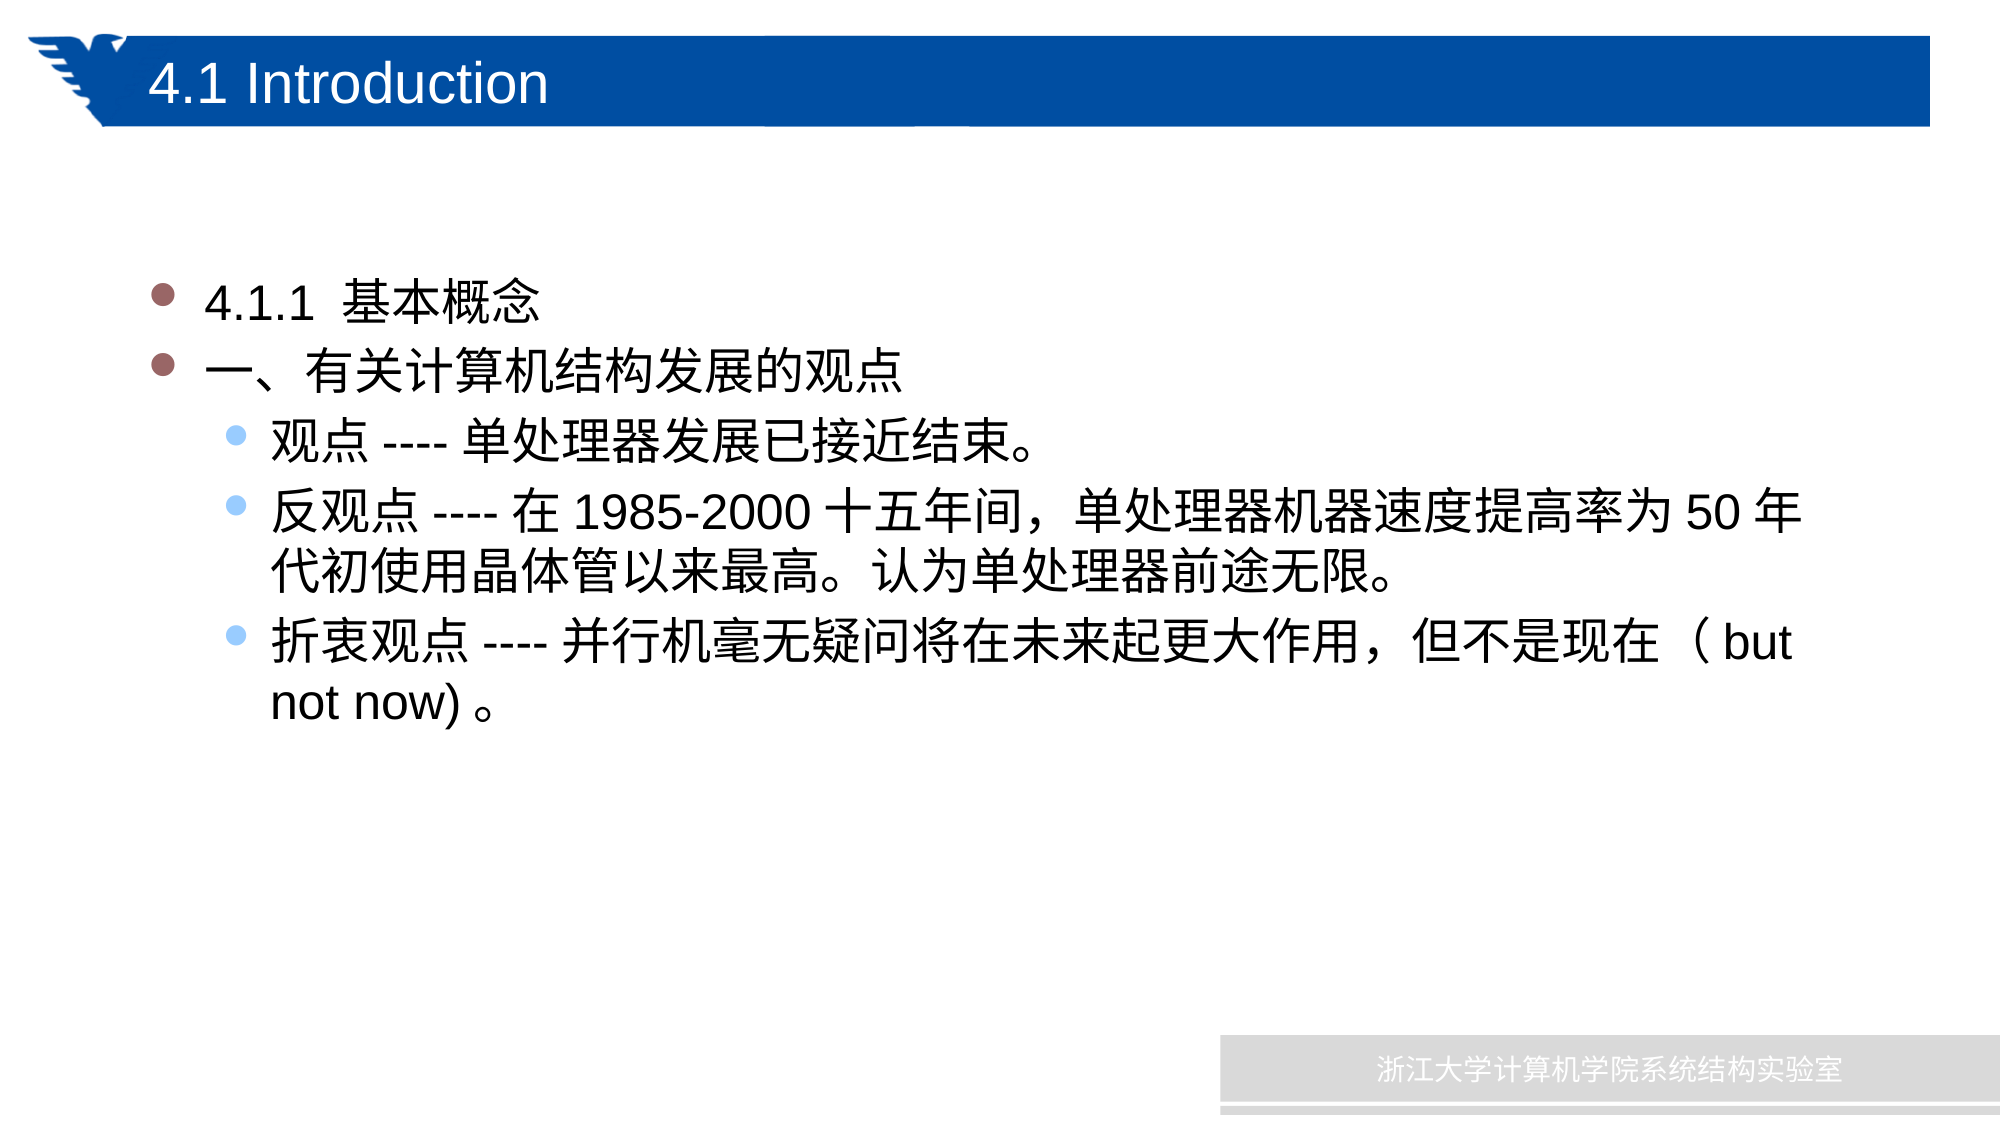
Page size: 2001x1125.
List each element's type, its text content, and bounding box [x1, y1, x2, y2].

picture [7, 19, 197, 127]
title 4.1 Introduction [133, 37, 1796, 188]
list 4.1.1 基本概念 一、有关计算机结构发展的观点 观点----单处理器发展已接近结束。 反观点----在1985-2000十五年间，单处理器机器速度提高率为50年代初使用晶体管以来最高。认为单处理器前途无限。 折衷观点----并行机毫无疑问将在未来起更大作用，但不是现在（but not now)。 [133, 262, 1867, 988]
